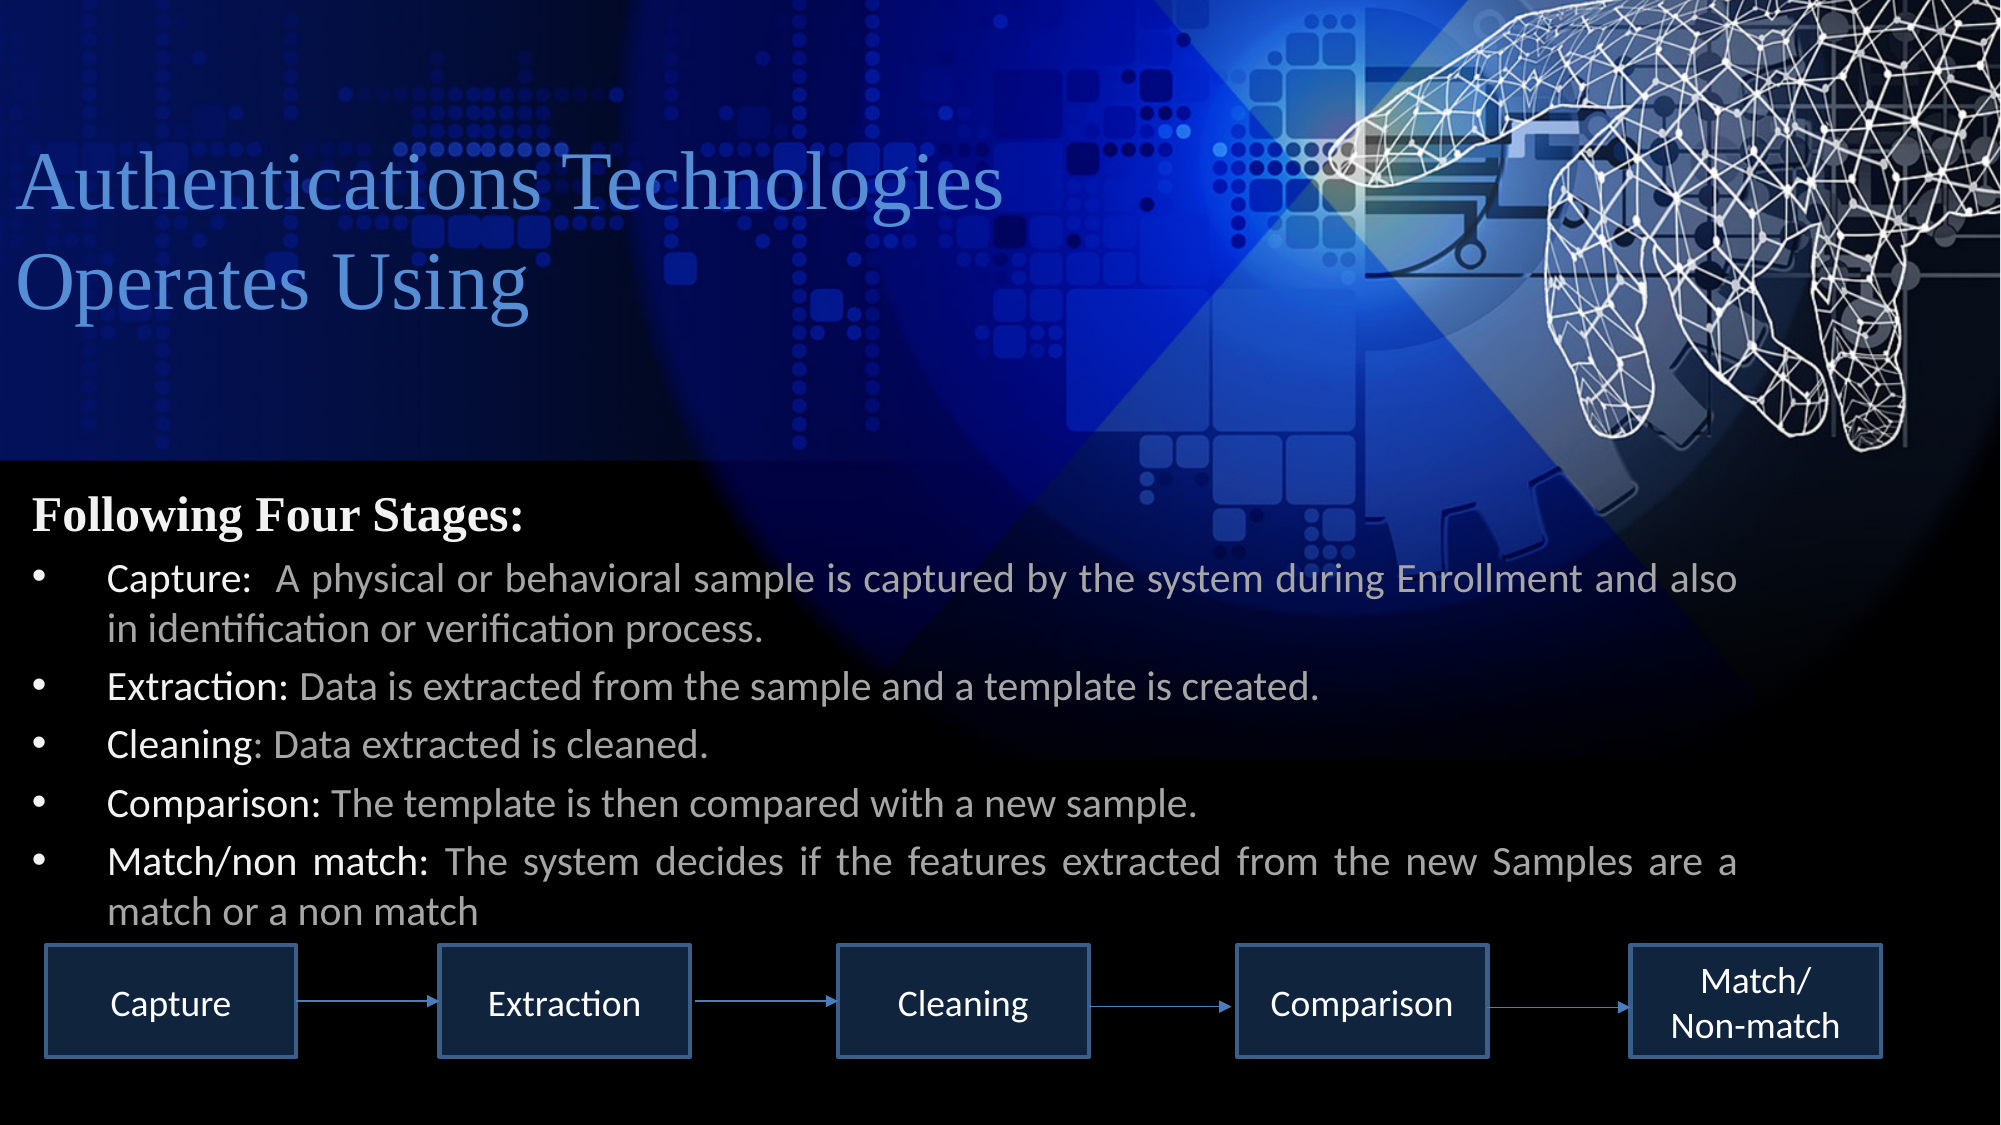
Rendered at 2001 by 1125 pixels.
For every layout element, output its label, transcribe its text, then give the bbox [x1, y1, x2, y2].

text_box Extraction [437, 943, 692, 1059]
text_box Capture [44, 943, 298, 1059]
text_box Comparison [1235, 943, 1490, 1059]
picture [0, 0, 2001, 1125]
title Authentications Technologies Operates Using [0, 143, 1737, 310]
list Following Four Stages: Capture: A physical or behavioral sample is captured by the system during Enrollment and also in identification or verification process. Extraction: Data is extracted from the sample and a template is created. Cleaning: Data extracted is cleaned. Comparison: The template is then compared with a new sample. Match/non match: The system decides if the features extracted from the new Samples are a match or a non match [16, 474, 1754, 1125]
text_box Cleaning [836, 943, 1091, 1059]
text_box Match/ Non-match [1628, 943, 1883, 1059]
